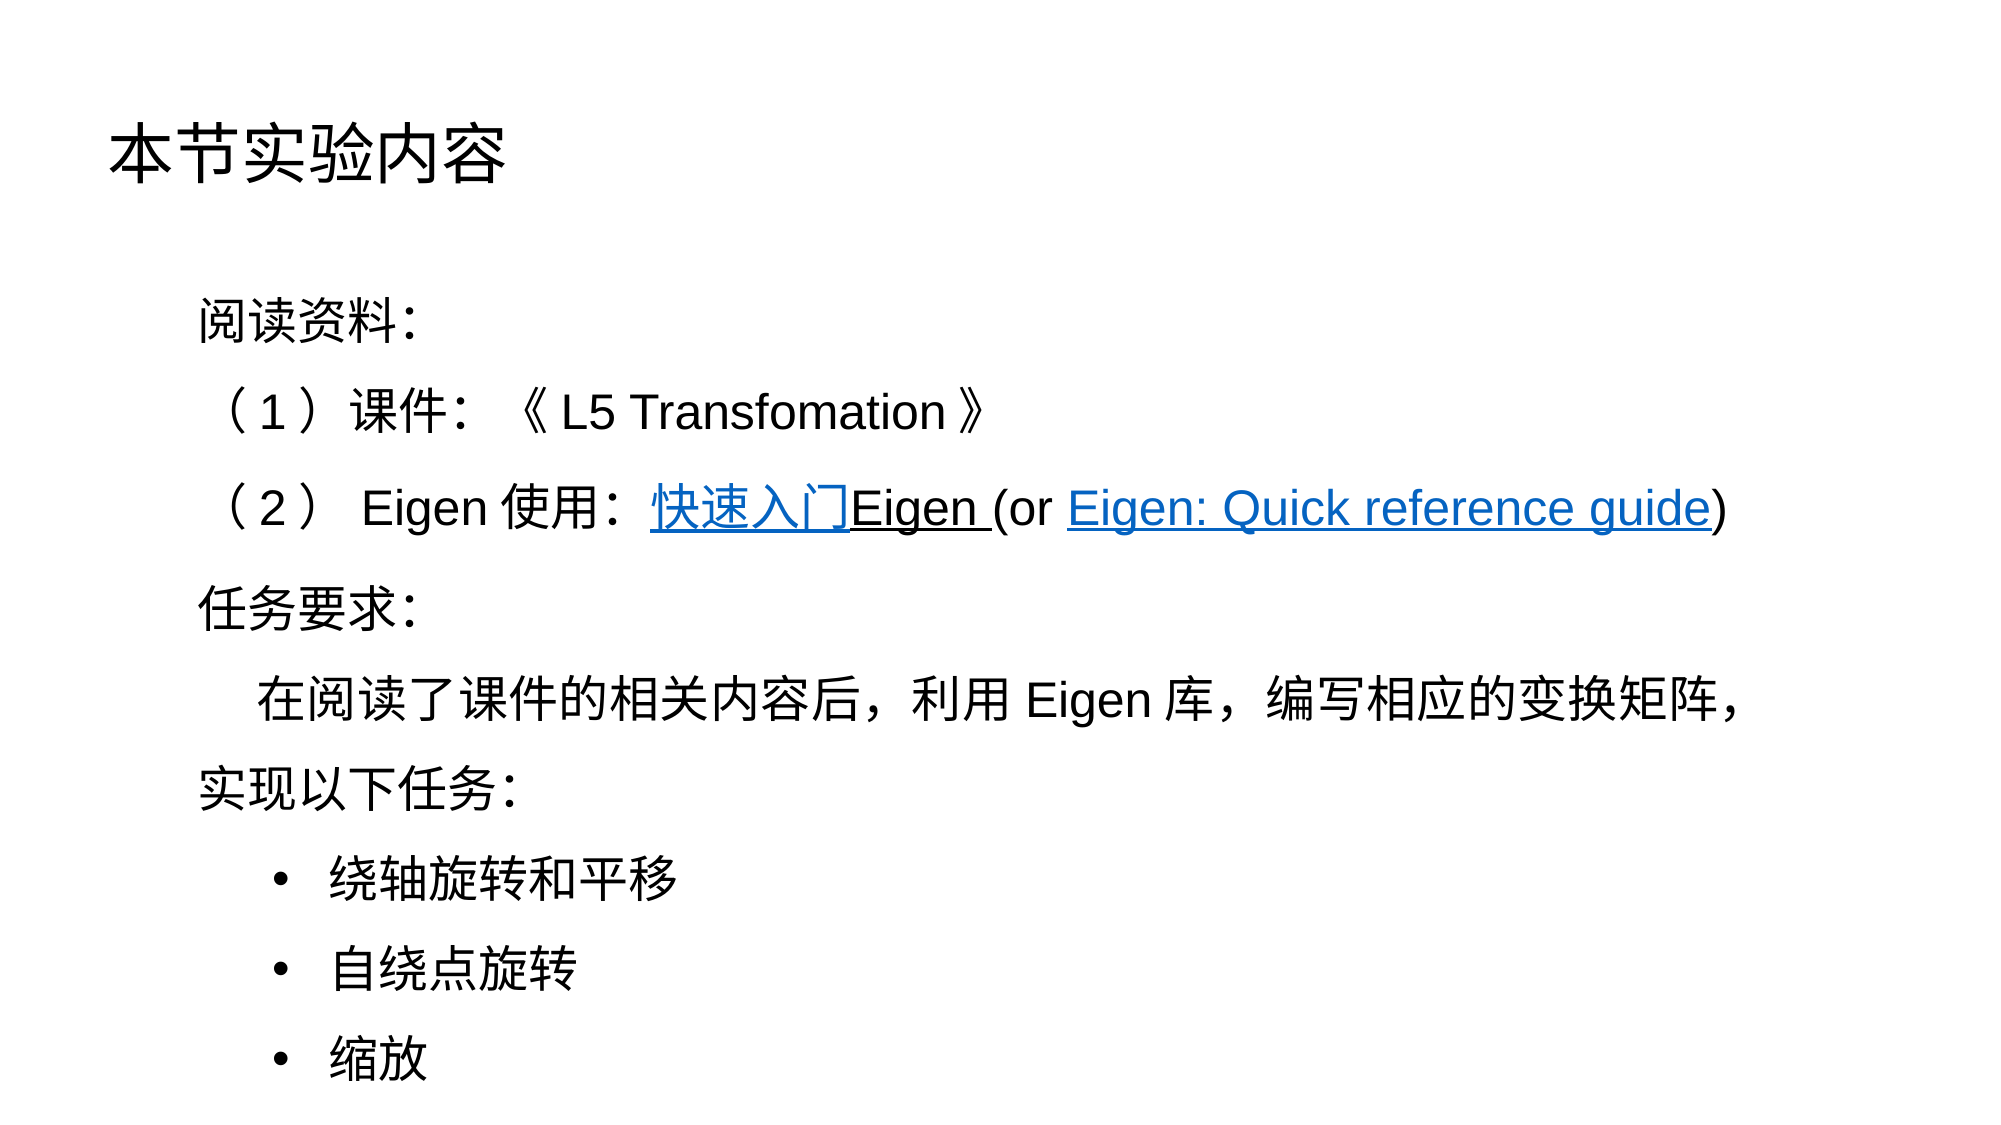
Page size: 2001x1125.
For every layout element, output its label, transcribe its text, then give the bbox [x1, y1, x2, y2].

text_box 本节实验内容 [93, 104, 1234, 200]
text_box 阅读资料： （1）课件：《L5 Transfomation》 （2）Eigen使用：快速入门Eigen (or Eigen: Quick reference guide) 任务要求： 在阅读了课件的相关内容后，利用Eigen库，编写相应的变换矩阵，实现以下任务： 绕轴旋转和平移 自绕点旋转 缩放 [182, 251, 1785, 1096]
